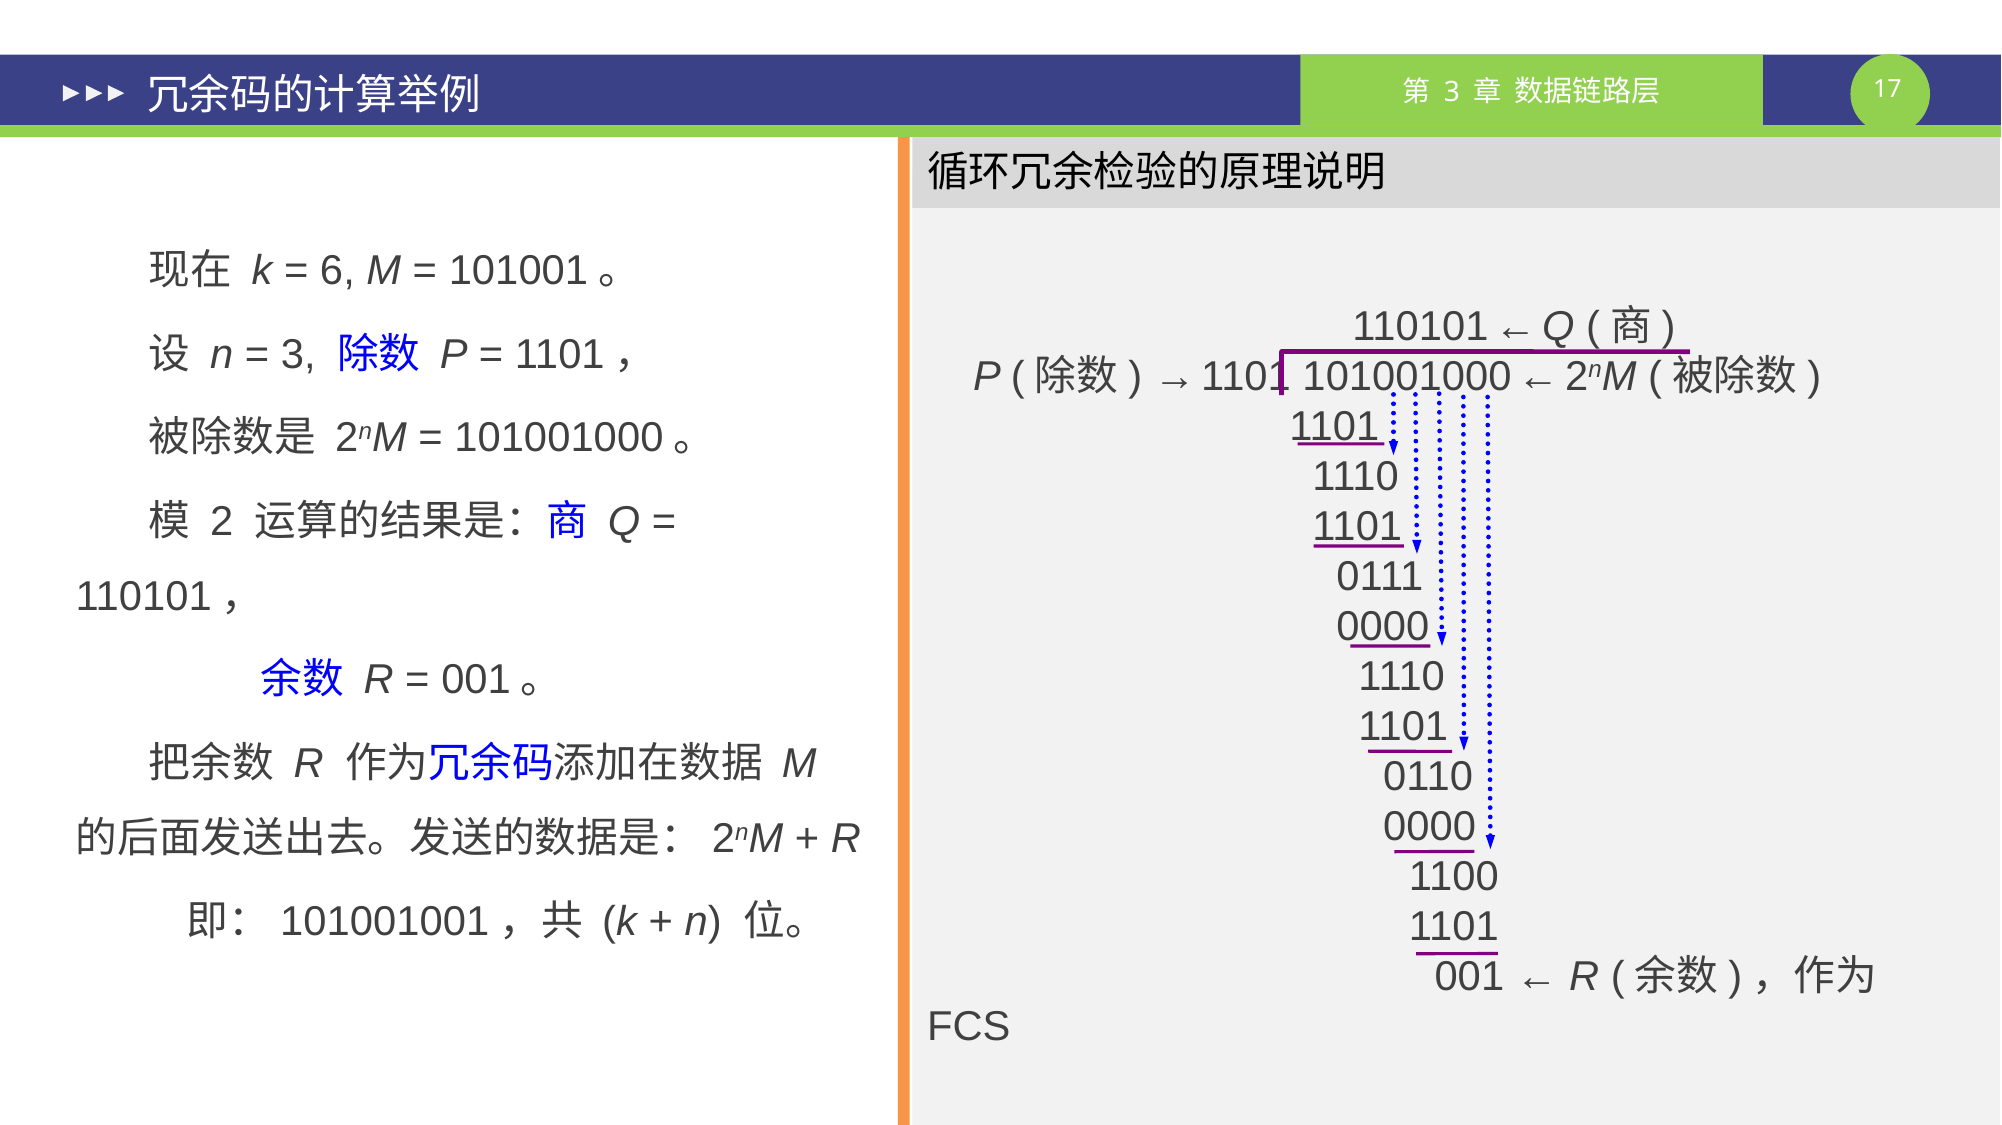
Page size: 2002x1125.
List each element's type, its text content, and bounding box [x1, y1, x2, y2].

text_box 110101 ← Q (商) P (除数) → 1101 101001000 ← 2nM (被除数) 1101 1110 1101 0111 0000 1110 1101 0110 0000 1100 1101 001 ← R (余数)，作为 FCS [912, 291, 1981, 1057]
text_box [1389, 394, 1398, 456]
text_box [1412, 394, 1421, 554]
title 冗余码的计算举例 [127, 57, 1003, 129]
text_box [1459, 396, 1469, 751]
text_box [1486, 397, 1495, 850]
list 现在 k = 6, M = 101001。 设 n = 3, 除数 P = 1101， 被除数是 2nM = 101001000。 模 2 运算的结果是：商 Q = 110101， 余数 R = 001。 把余数 R 作为冗余码添加在数据 M 的后面发送出去。发送的数据是：2nM + R 即：101001001，共 (k + n) 位。 [55, 208, 895, 1024]
text_box 循环冗余检验的原理说明 [912, 137, 1531, 202]
text_box [1437, 393, 1447, 647]
text_box [910, 210, 2001, 1125]
text_box [896, 135, 910, 1125]
text_box [1281, 351, 1690, 396]
text_box [910, 135, 2001, 210]
